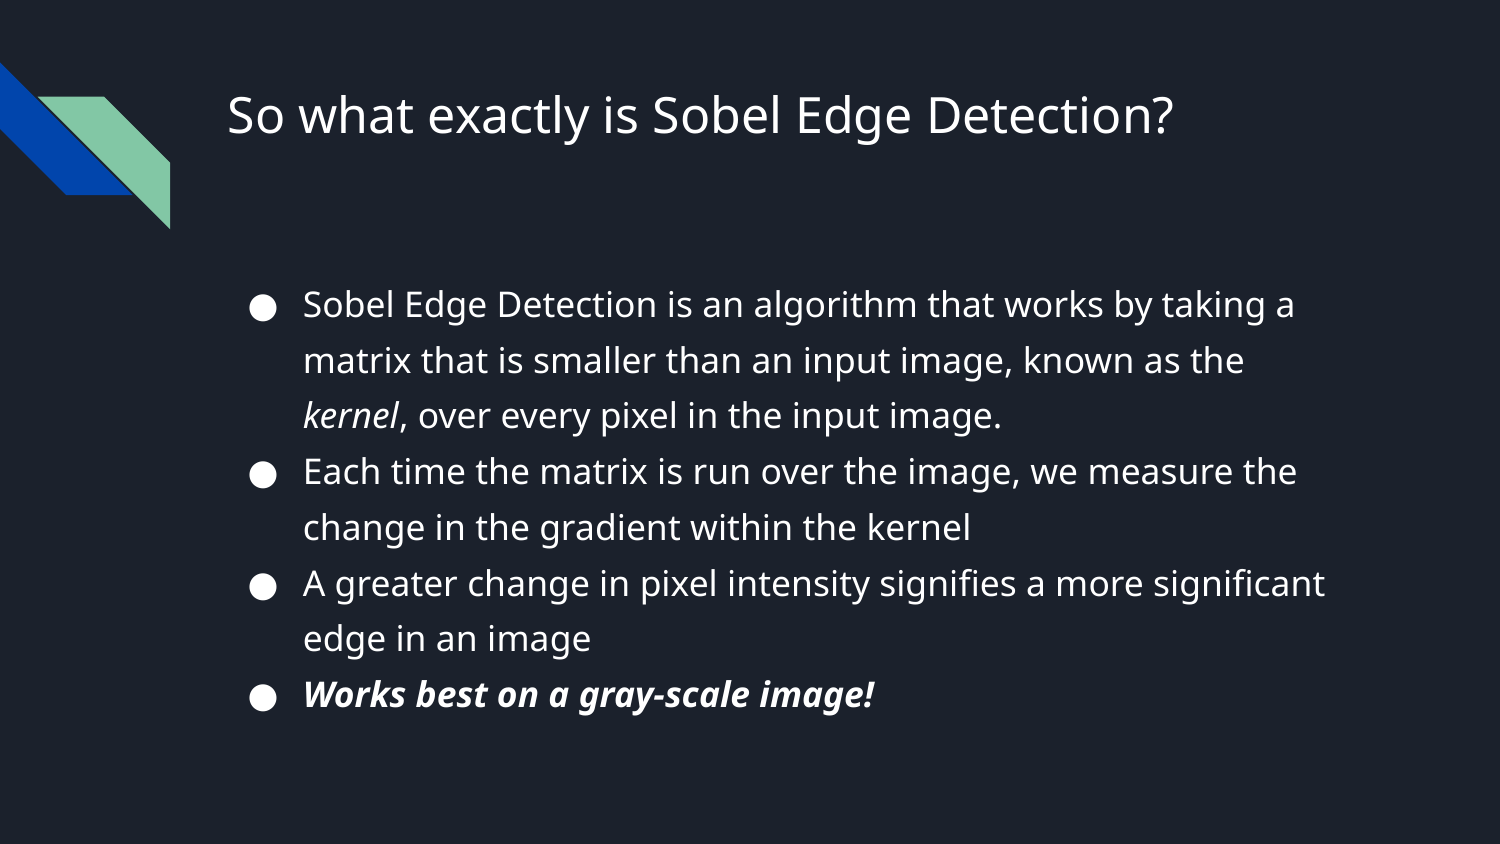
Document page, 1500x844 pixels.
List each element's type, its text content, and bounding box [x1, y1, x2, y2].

list Sobel Edge Detection is an algorithm that works by taking a matrix that is smaller than an input image, known as the kernel, over every pixel in the input image. Each time the matrix is run over the image, we measure the change in the gradient within the kernel A greater change in pixel intensity signifies a more significant edge in an image Works best on a gray-scale image! [212, 257, 1368, 735]
title So what exactly is Sobel Edge Detection? [212, 64, 1368, 215]
